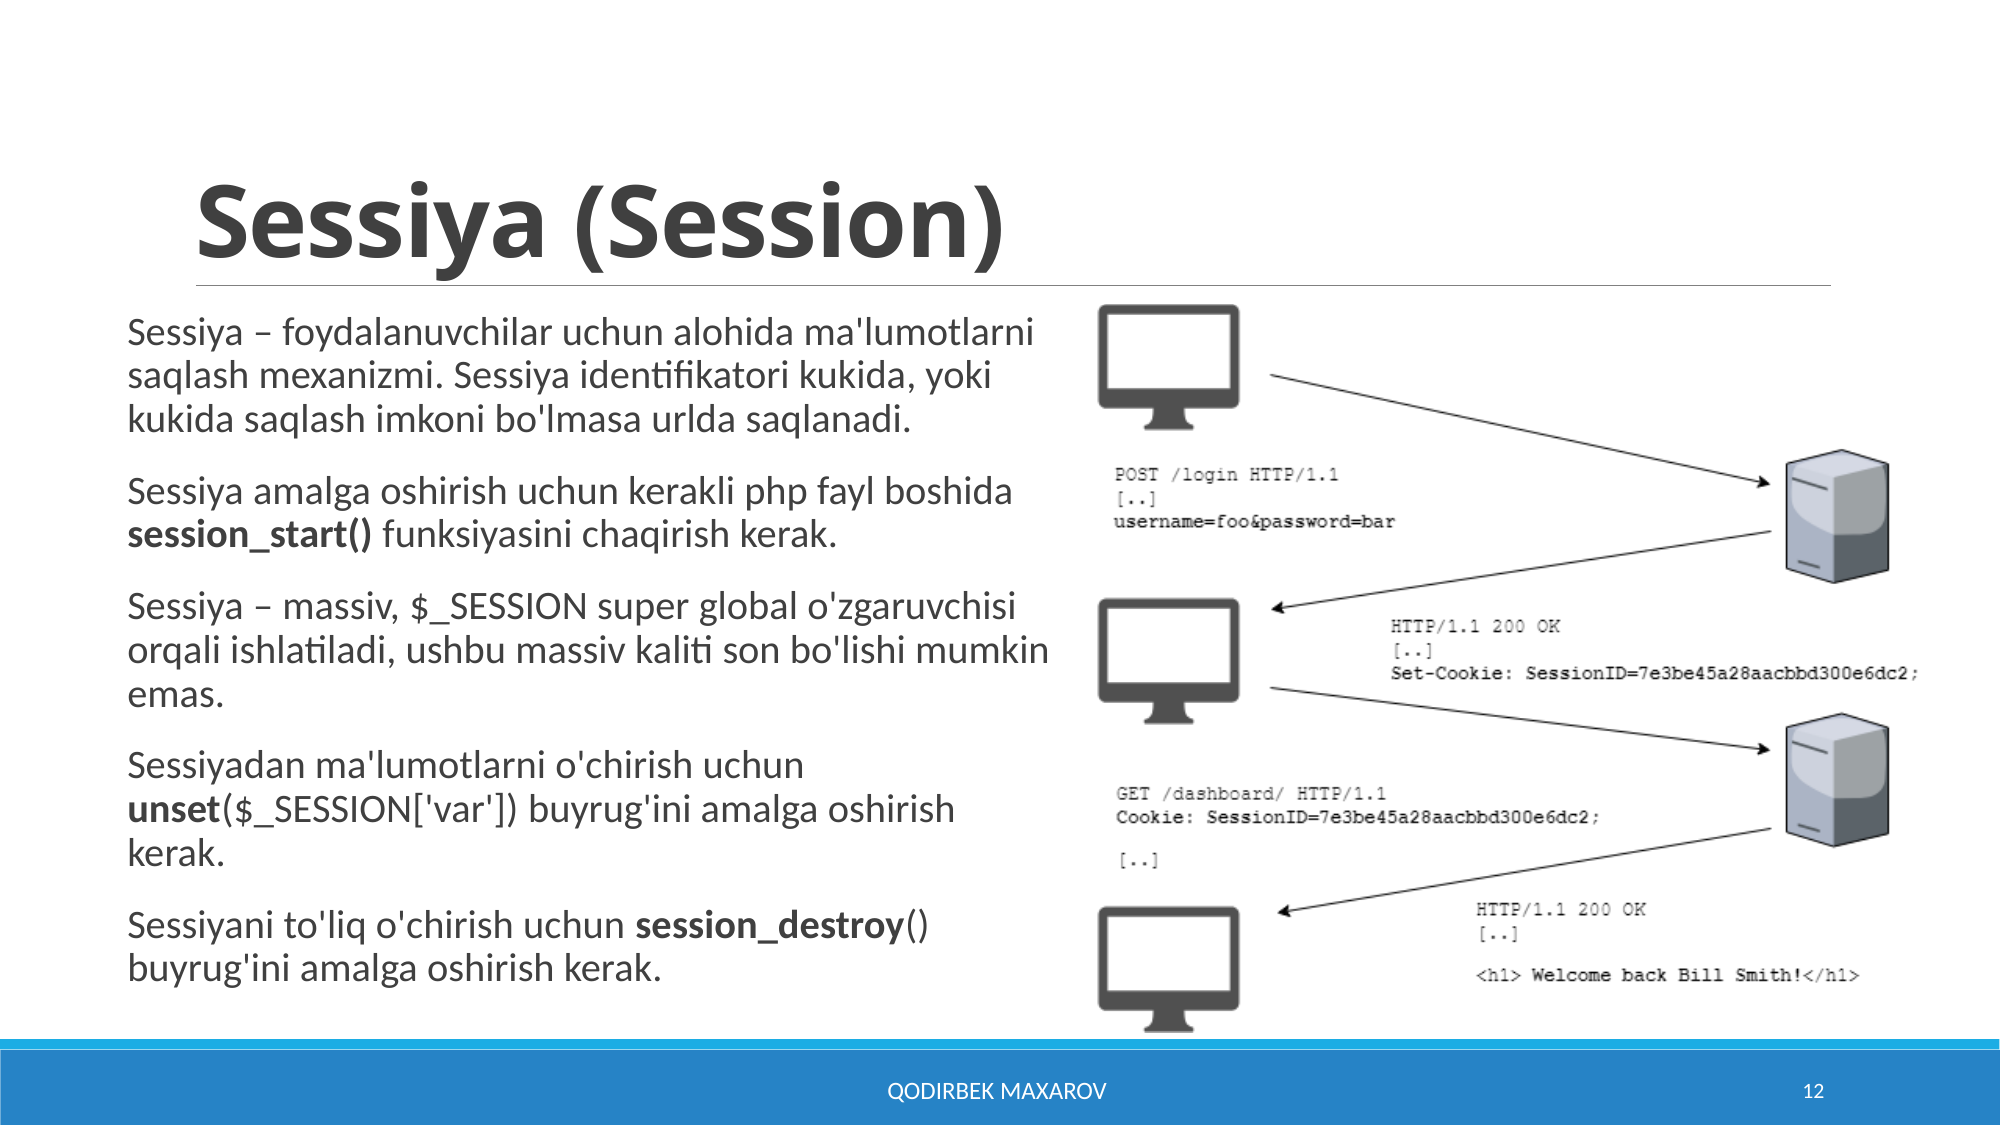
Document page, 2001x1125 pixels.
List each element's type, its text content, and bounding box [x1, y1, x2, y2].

slide_number 12 [1624, 1059, 1840, 1120]
list Sessiya – foydalanuvchilar uchun alohida ma'lumotlarni saqlash mexanizmi. Sessiya identifikatori kukida, yoki kukida saqlash imkoni bo'lmasa urlda saqlanadi. Sessiya amalga oshirish uchun kerakli php fayl boshida session_start() funksiyasini chaqirish kerak. Sessiya – massiv, $_SESSION super global o'zgaruvchisi orqali ishlatiladi, ushbu massiv kaliti son bo'lishi mumkin emas. Sessiyadan ma'lumotlarni o'chirish uchun unset($_SESSION['var']) buyrug'ini amalga oshirish kerak. Sessiyani to'liq o'chirish uchun session_destroy() buyrug'ini amalga oshirish kerak. [127, 302, 1051, 1034]
footer Qodirbek Maxarov [604, 1059, 1396, 1120]
picture [1051, 303, 1992, 1033]
title Sessiya (Session) [180, 47, 1830, 285]
